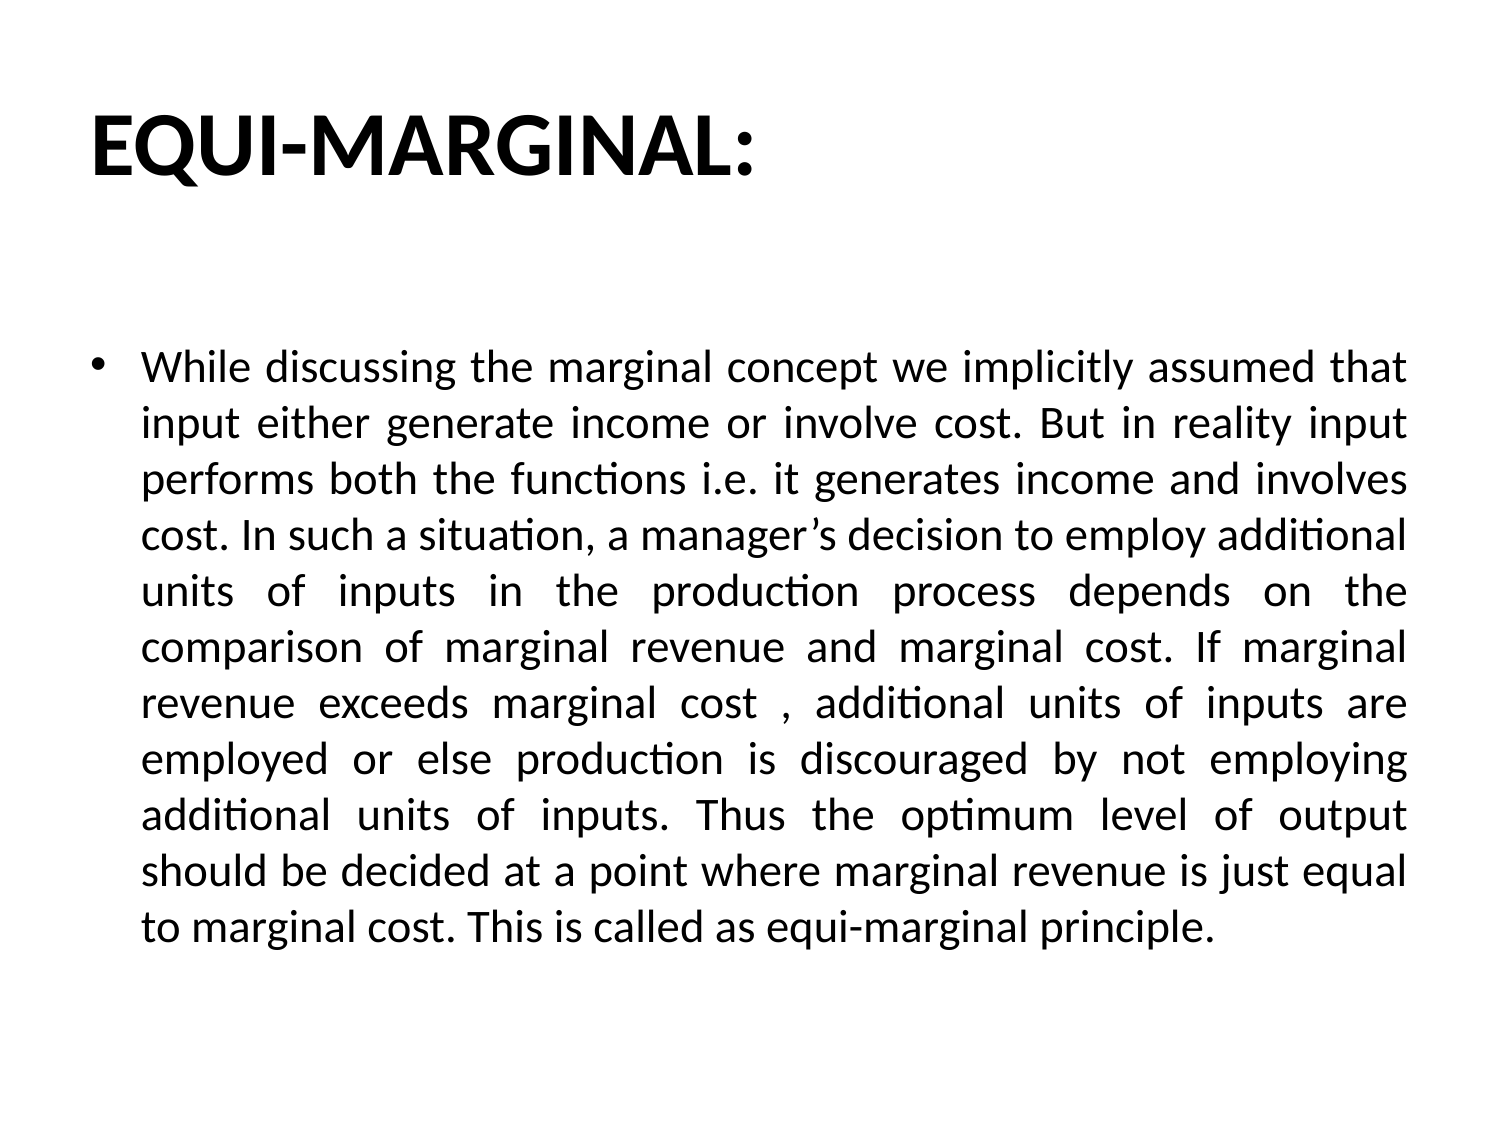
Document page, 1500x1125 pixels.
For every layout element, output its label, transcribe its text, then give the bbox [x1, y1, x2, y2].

title EQUI-MARGINAL: [75, 45, 1425, 233]
list While discussing the marginal concept we implicitly assumed that input either generate income or involve cost. But in reality input performs both the functions i.e. it generates income and involves cost. In such a situation, a manager’s decision to employ additional units of inputs in the production process depends on the comparison of marginal revenue and marginal cost. If marginal revenue exceeds marginal cost , additional units of inputs are employed or else production is discouraged by not employing additional units of inputs. Thus the optimum level of output should be decided at a point where marginal revenue is just equal to marginal cost. This is called as equi-marginal principle. [75, 262, 1425, 1005]
